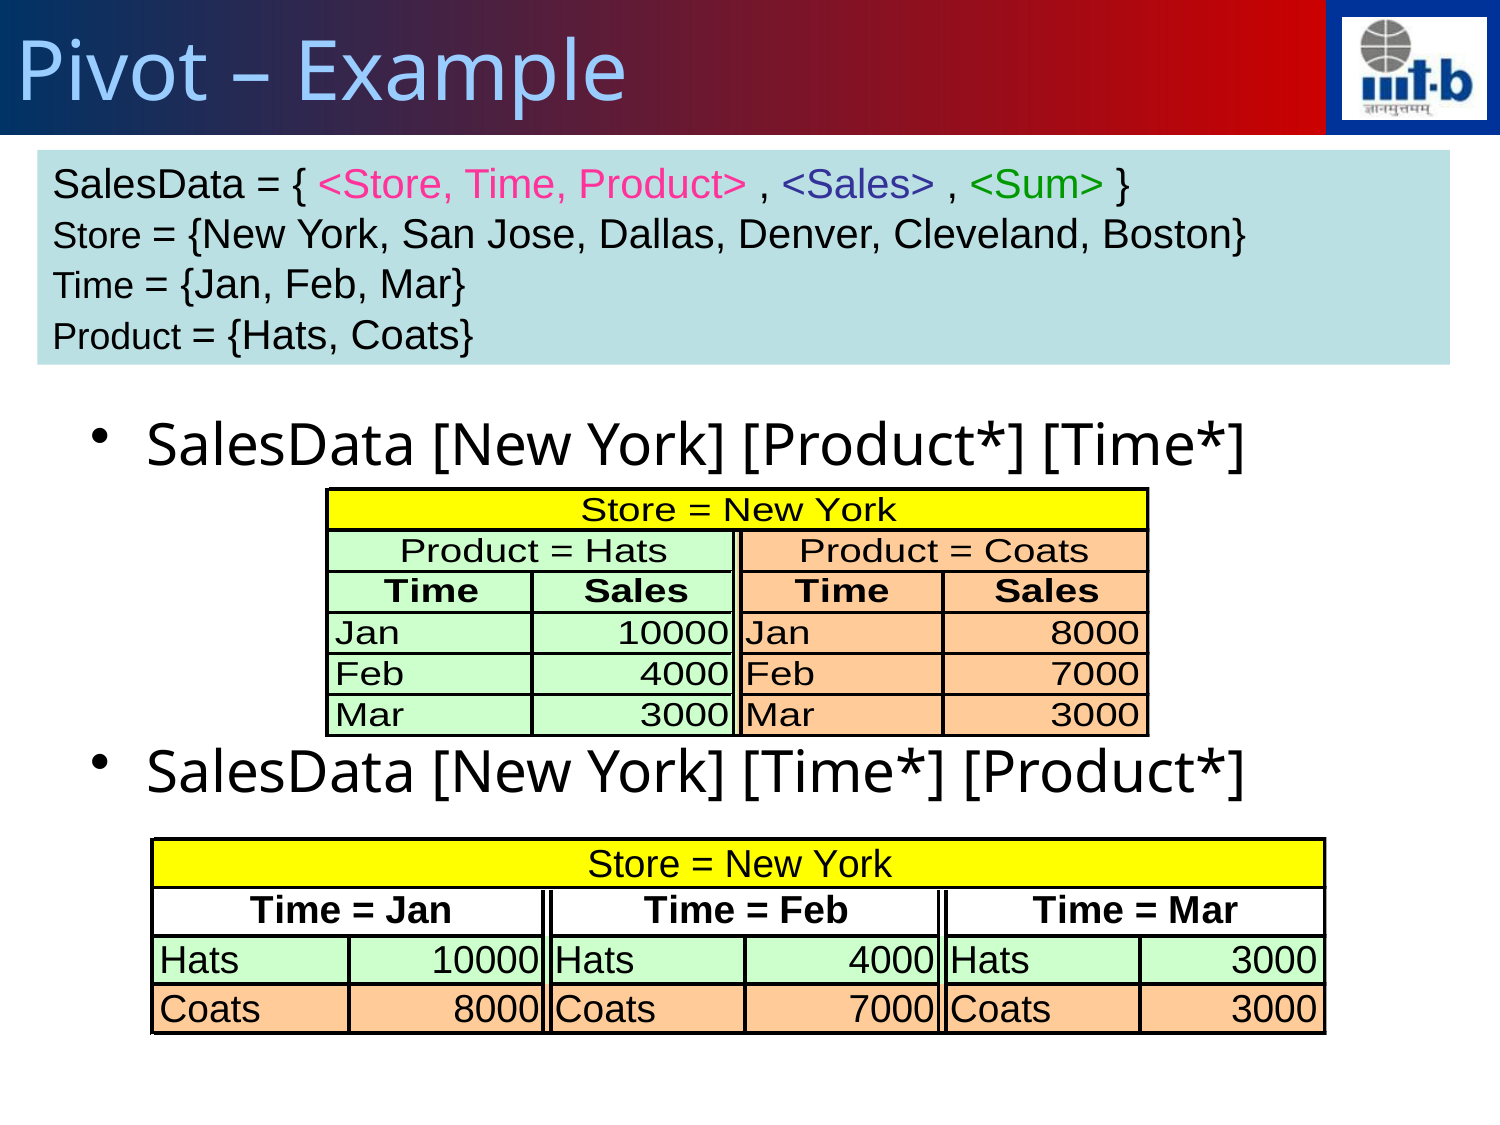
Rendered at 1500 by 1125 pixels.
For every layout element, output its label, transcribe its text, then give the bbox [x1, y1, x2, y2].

text_box SalesData = { <Store, Time, Product> , <Sales> , <Sum> } Store = {New York, San Jose, Dallas, Denver, Cleveland, Boston} Time = {Jan, Feb, Mar} Product = {Hats, Coats} [37, 149, 1450, 365]
picture [149, 837, 1327, 1035]
list SalesData [New York] [Product*] [Time*] SalesData [New York] [Time*] [Product*] [75, 399, 1425, 1100]
picture [324, 487, 1151, 738]
picture [1342, 17, 1487, 120]
title Pivot – Example [0, 0, 1326, 135]
